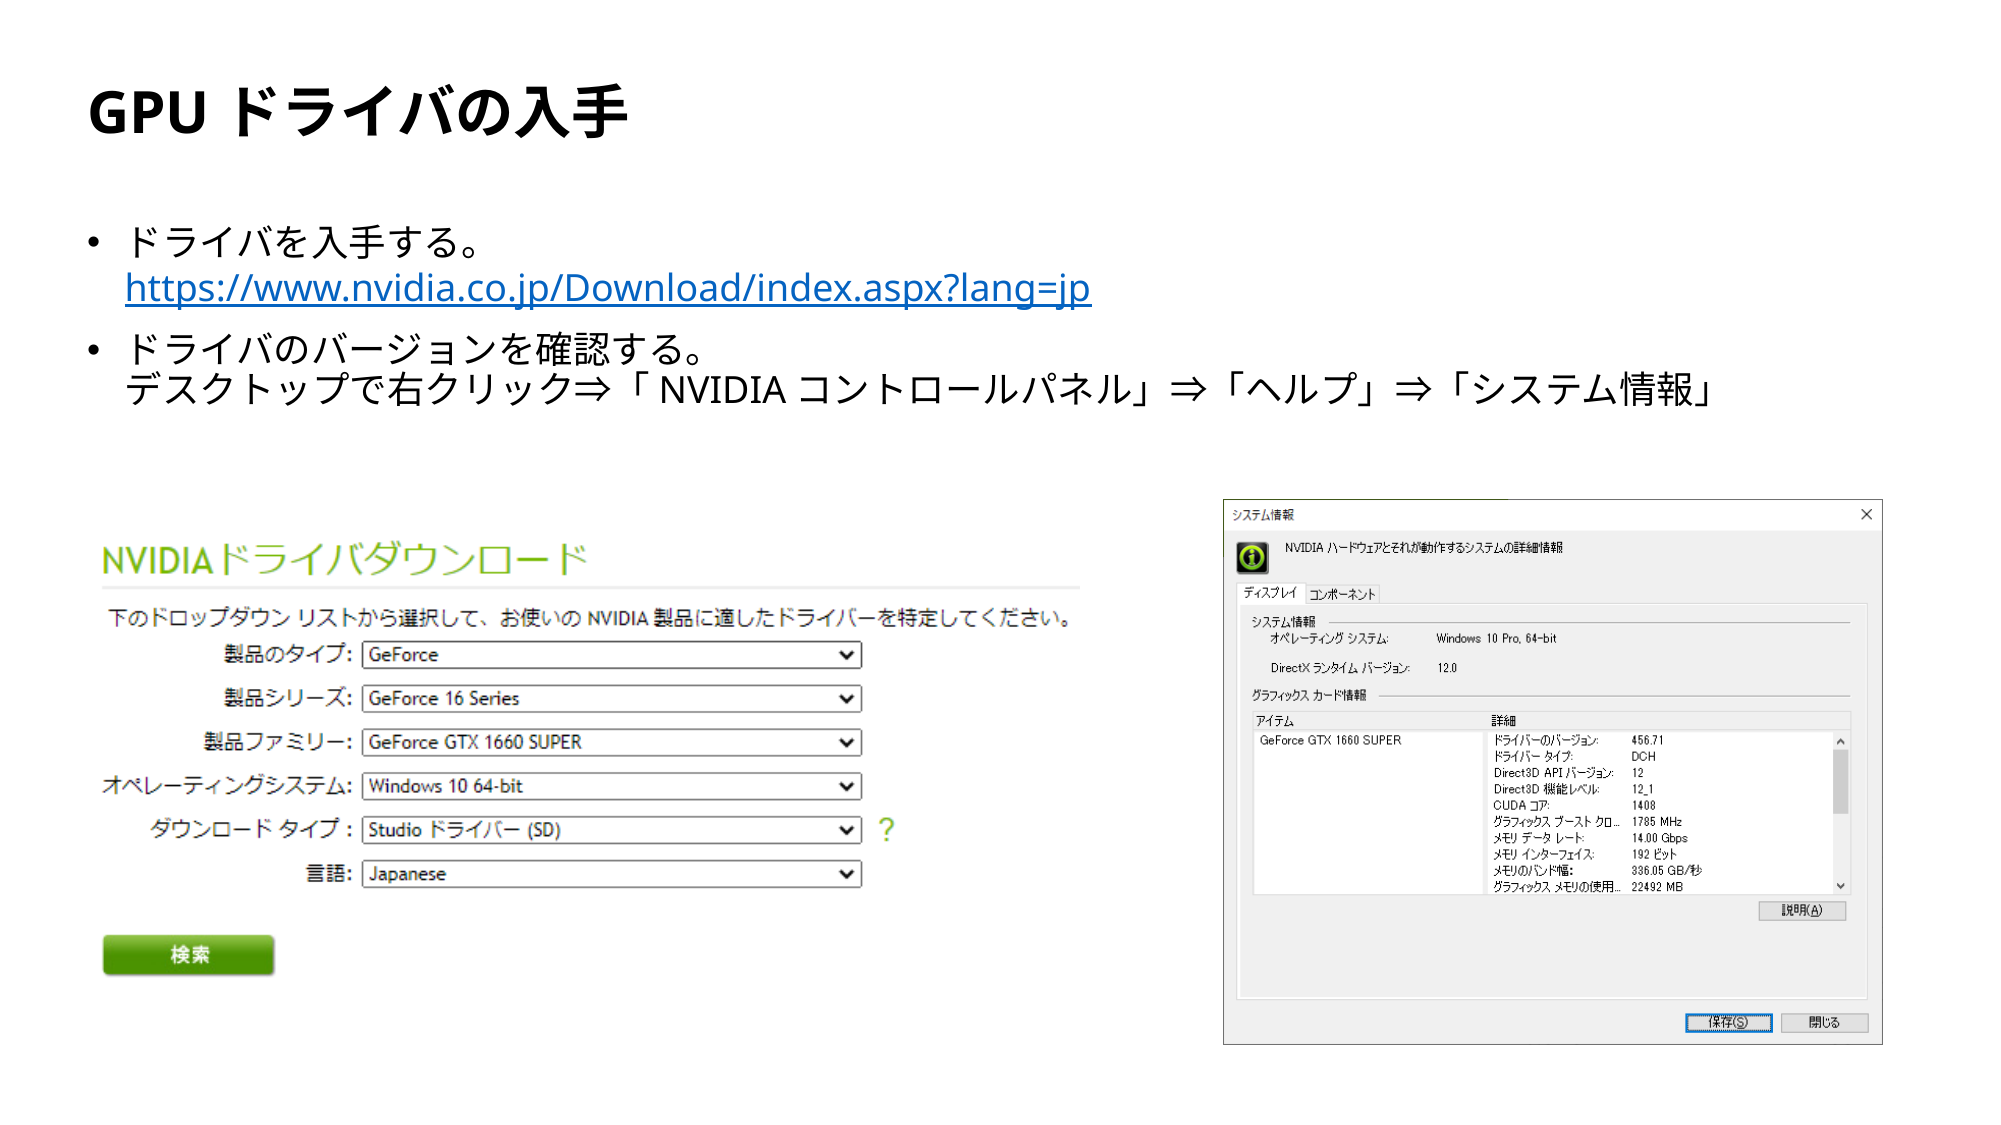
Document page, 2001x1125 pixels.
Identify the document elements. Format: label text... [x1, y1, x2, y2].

title GPUドライバの入手 [71, 48, 1920, 181]
picture [93, 530, 1080, 990]
picture [1223, 499, 1883, 1045]
list ドライバを入手する。 https://www.nvidia.co.jp/Download/index.aspx?lang=jp ドライバのバージョンを確認する。 デスクトップで右クリック⇒「NVIDIAコントロールパネル」⇒「ヘルプ」⇒「システム情報」 [71, 216, 1920, 442]
